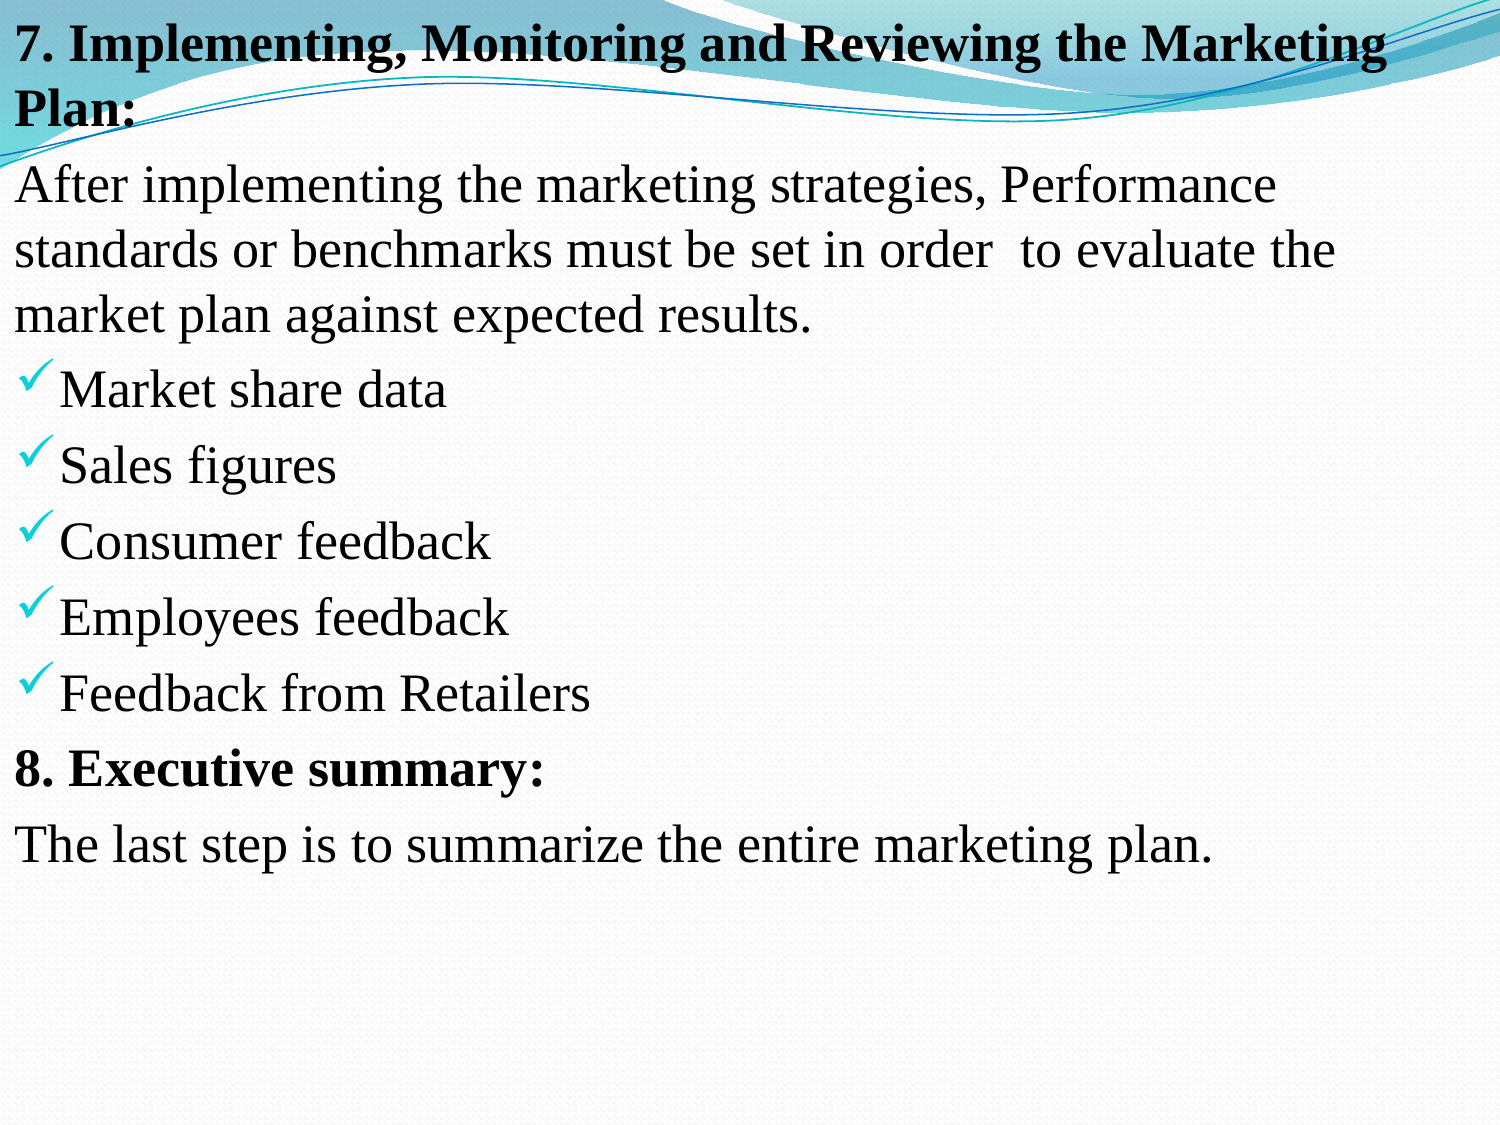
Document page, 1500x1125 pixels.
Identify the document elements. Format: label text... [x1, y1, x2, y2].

list 7. Implementing, Monitoring and Reviewing the Marketing Plan: After implementing the marketing strategies, Performance standards or benchmarks must be set in order to evaluate the market plan against expected results. Market share data Sales figures Consumer feedback Employees feedback Feedback from Retailers 8. Executive summary: The last step is to summarize the entire marketing plan. [0, 0, 1500, 1125]
